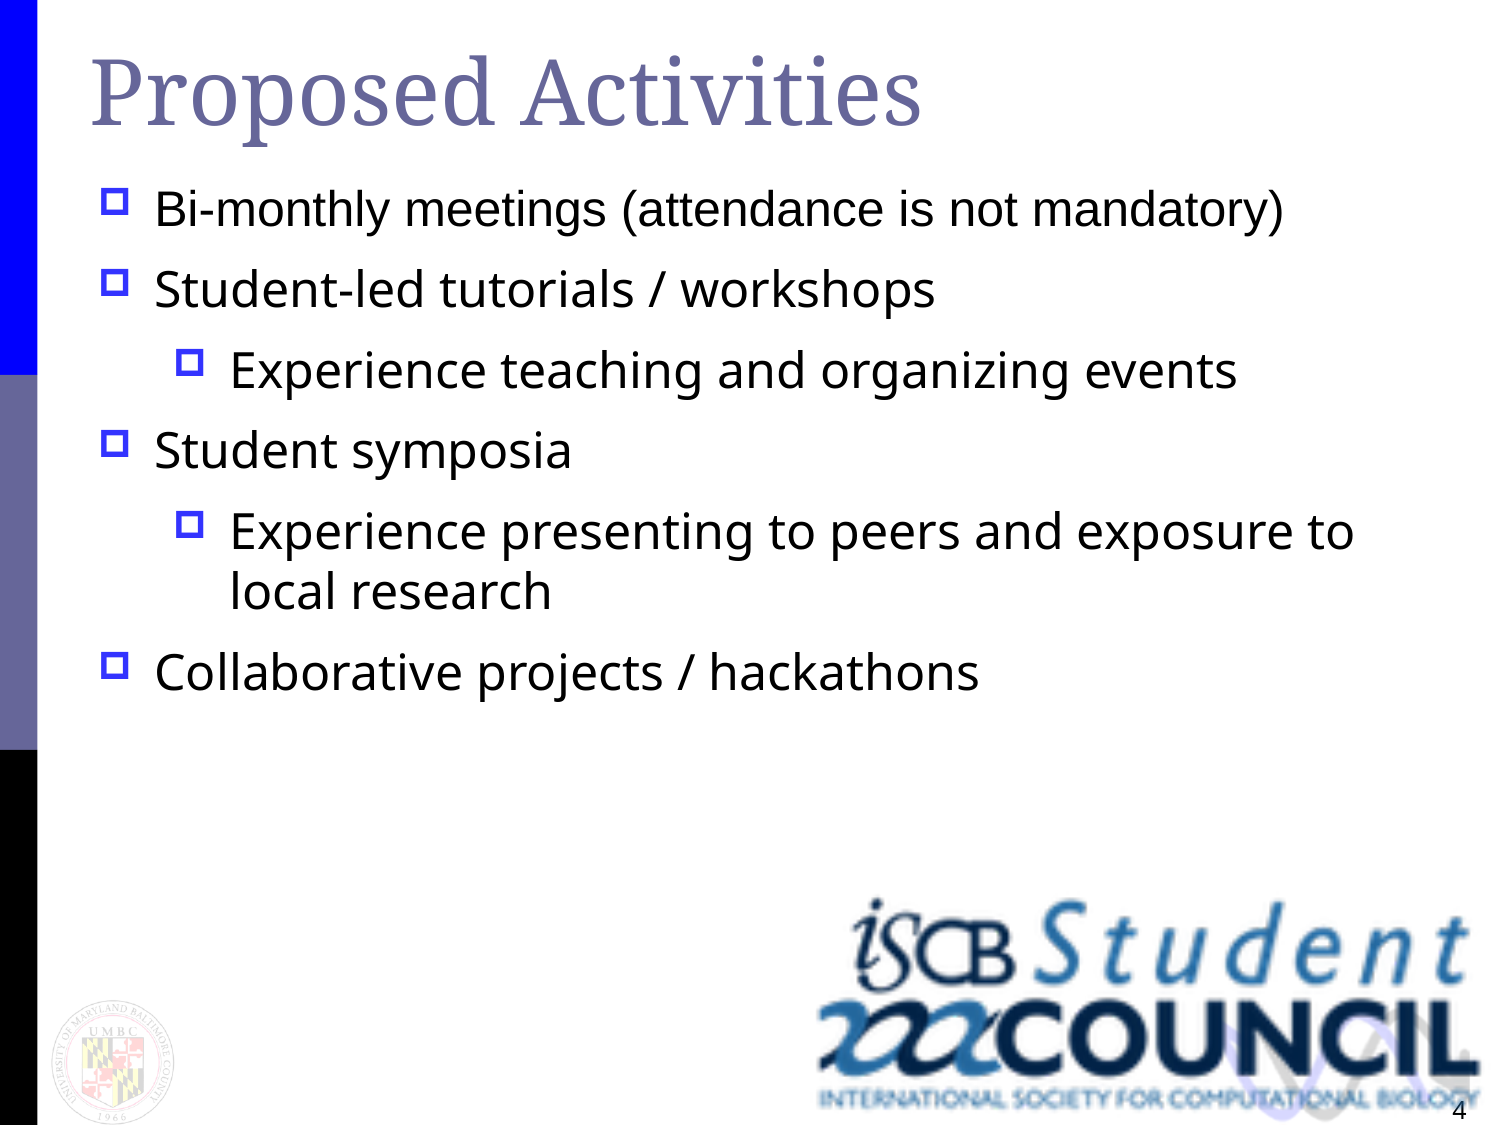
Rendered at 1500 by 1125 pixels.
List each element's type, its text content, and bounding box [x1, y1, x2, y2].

text_box Proposed Activities [74, 26, 1425, 211]
picture [800, 885, 1500, 1125]
text_box Bi-monthly meetings (attendance is not mandatory) Student-led tutorials / workshops Experience teaching and organizing events Student symposia Experience presenting to peers and exposure to local research Collaborative projects / hackathons [83, 169, 1396, 919]
